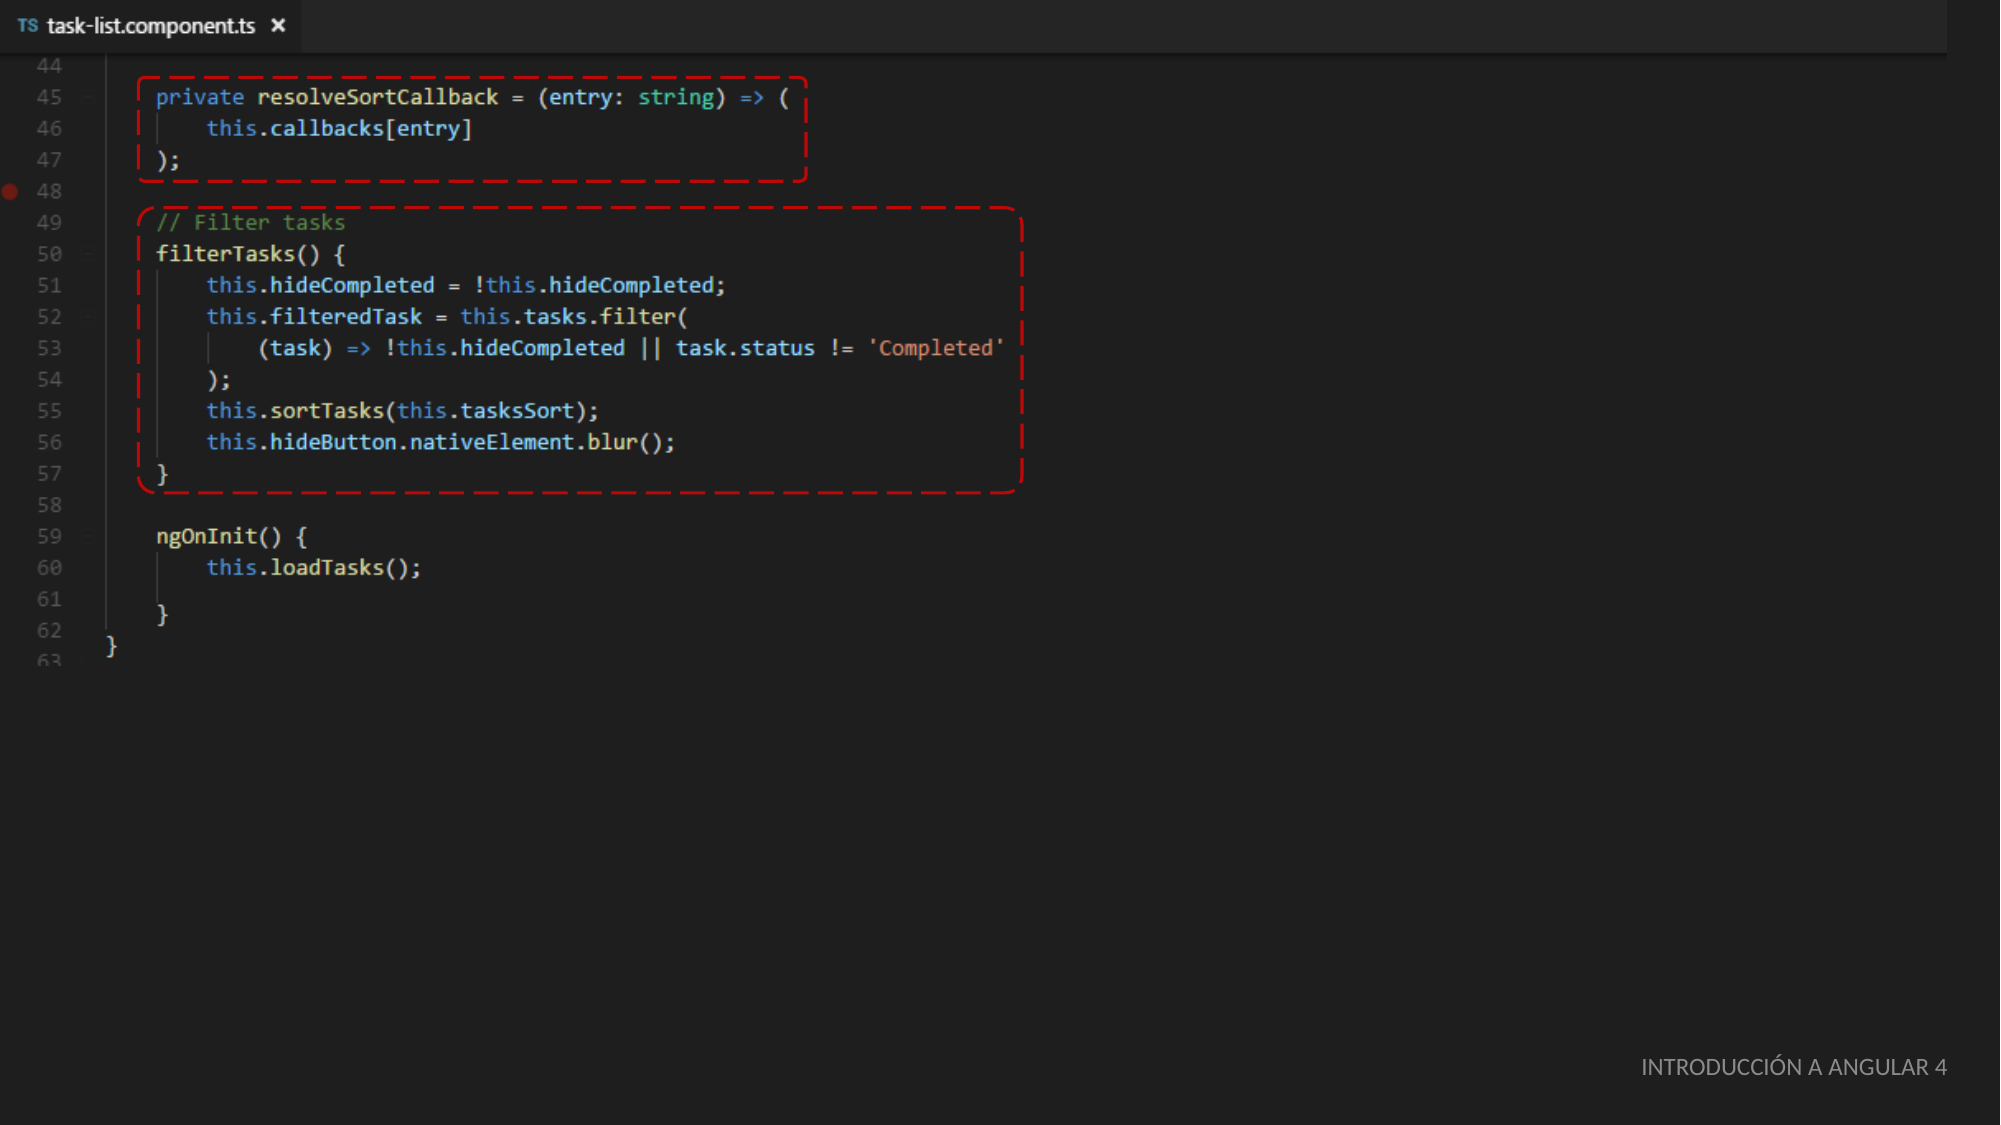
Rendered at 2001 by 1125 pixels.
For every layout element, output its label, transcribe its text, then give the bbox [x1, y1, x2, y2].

footer INTRODUCCIÓN A ANGULAR 4 [1288, 1035, 1964, 1096]
picture [0, 0, 1947, 666]
